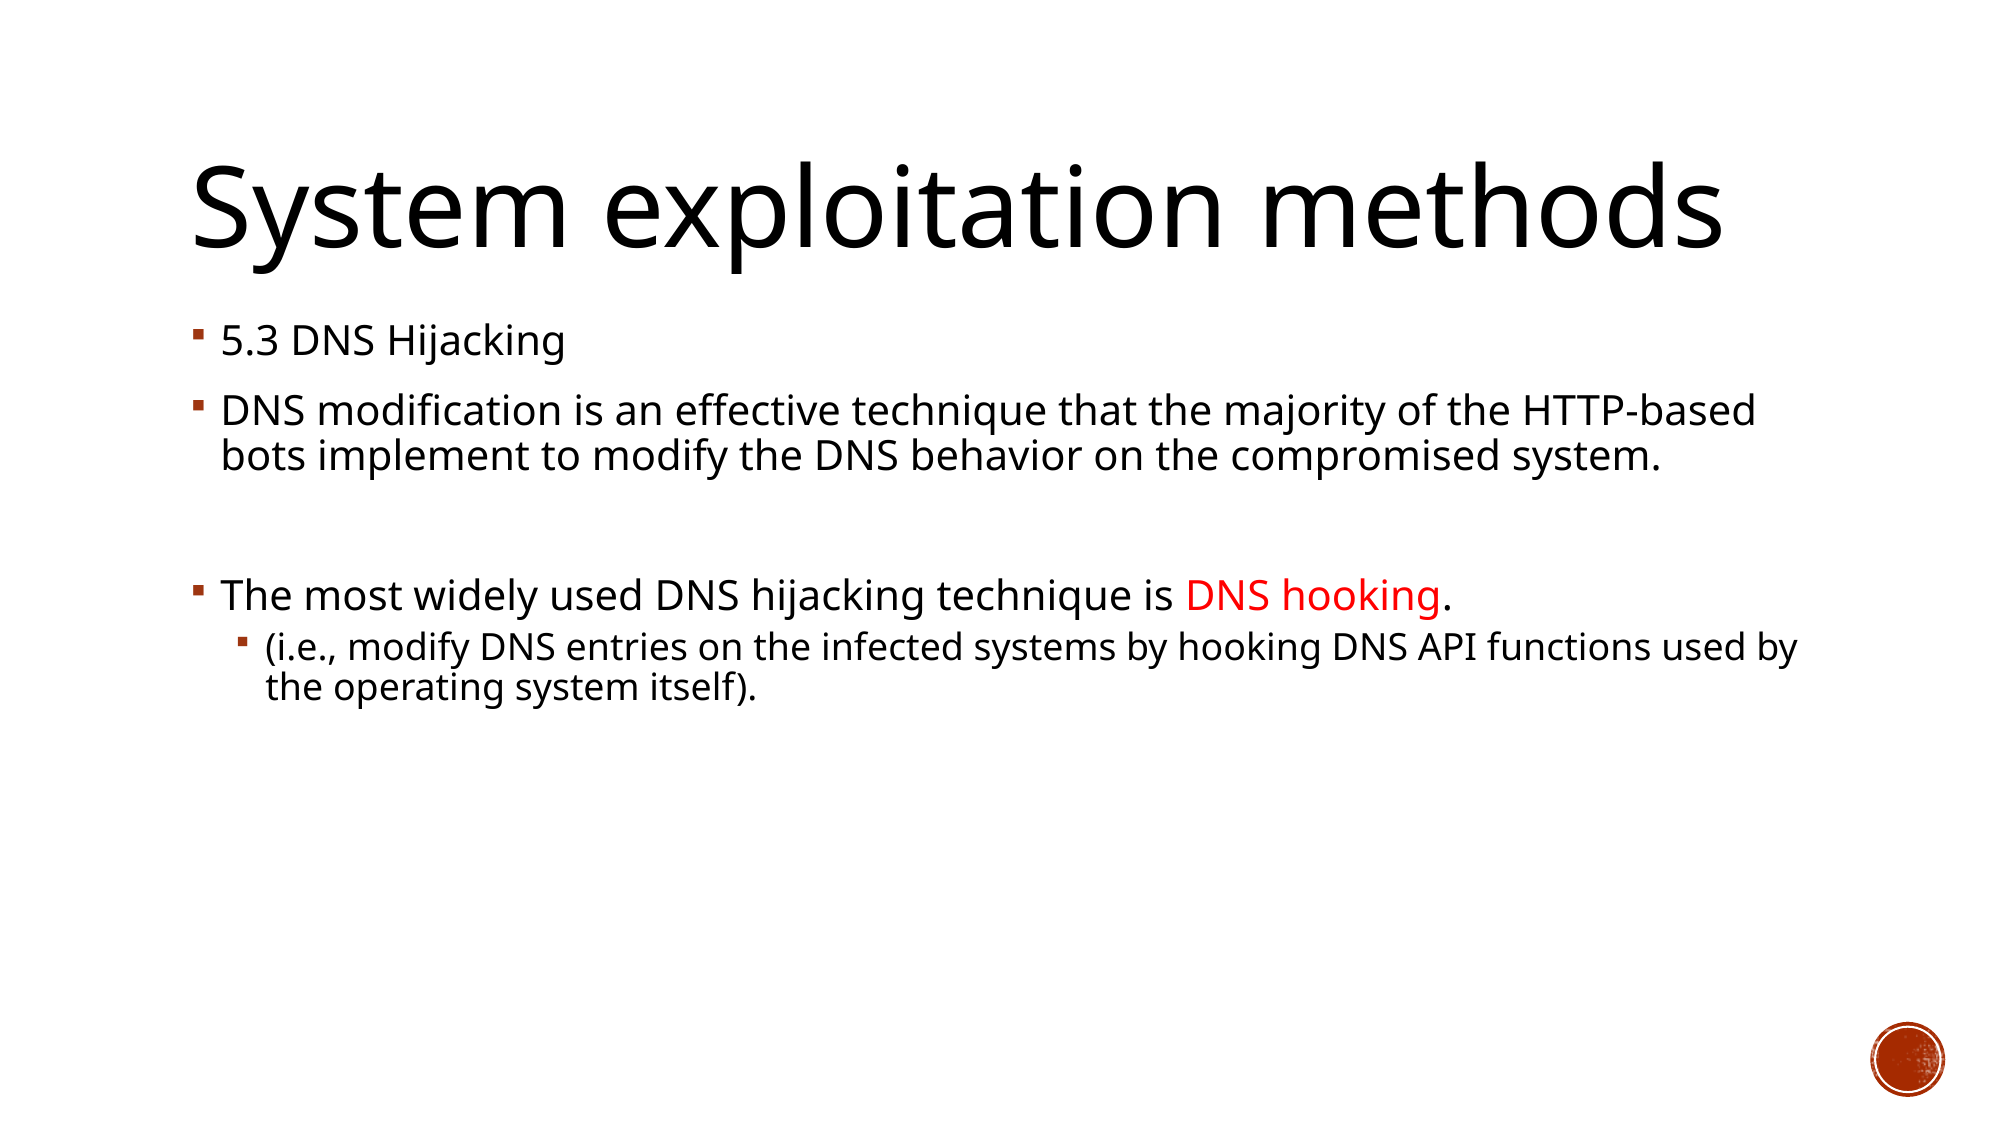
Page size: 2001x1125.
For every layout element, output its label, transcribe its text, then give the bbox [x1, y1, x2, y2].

title System exploitation methods [175, 79, 1826, 312]
list 5.3 DNS Hijacking DNS modification is an effective technique that the majority of the HTTP-based bots implement to modify the DNS behavior on the compromised system. The most widely used DNS hijacking technique is DNS hooking. (i.e., modify DNS entries on the infected systems by hooking DNS API functions used by the operating system itself). [175, 312, 1826, 977]
